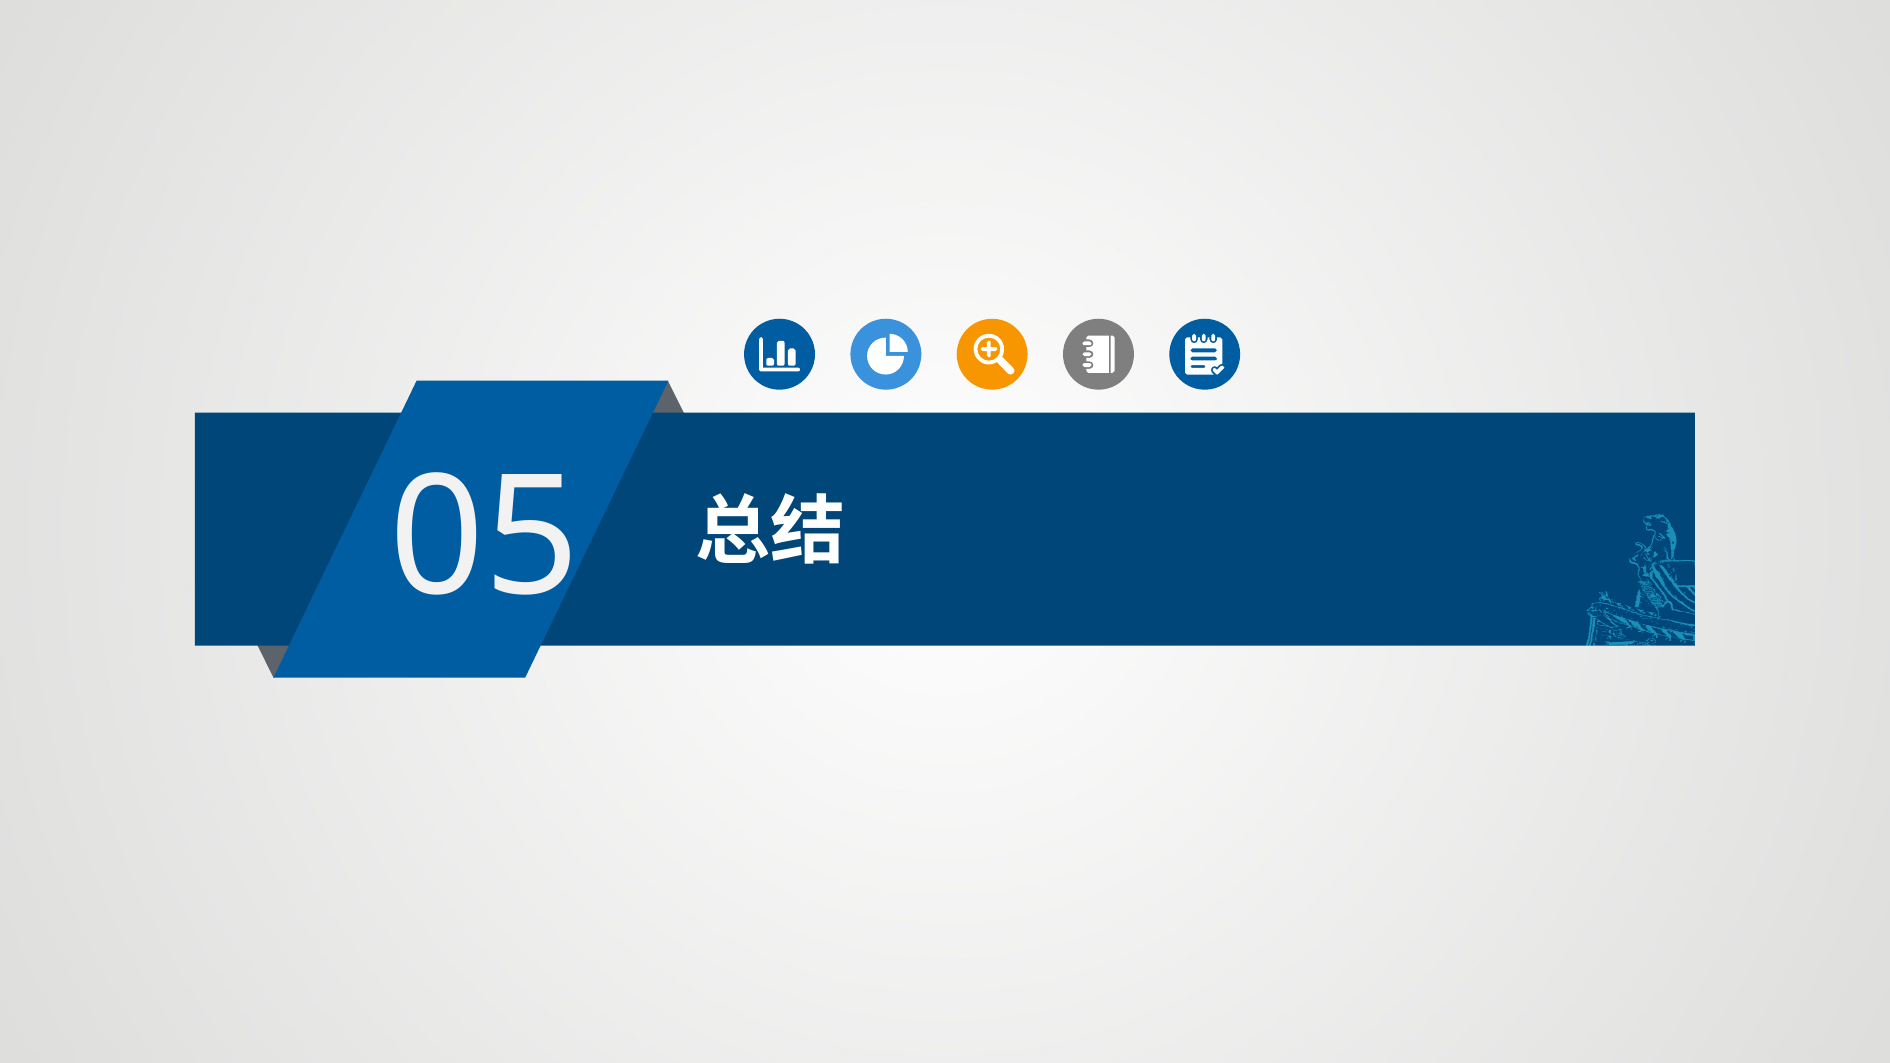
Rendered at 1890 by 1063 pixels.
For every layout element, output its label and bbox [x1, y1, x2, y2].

text_box [194, 380, 1696, 679]
picture [0, 0, 1890, 1063]
text_box [1062, 318, 1135, 390]
text_box [850, 318, 922, 390]
text_box [1169, 318, 1241, 390]
text_box [956, 318, 1028, 390]
text_box [743, 318, 816, 390]
